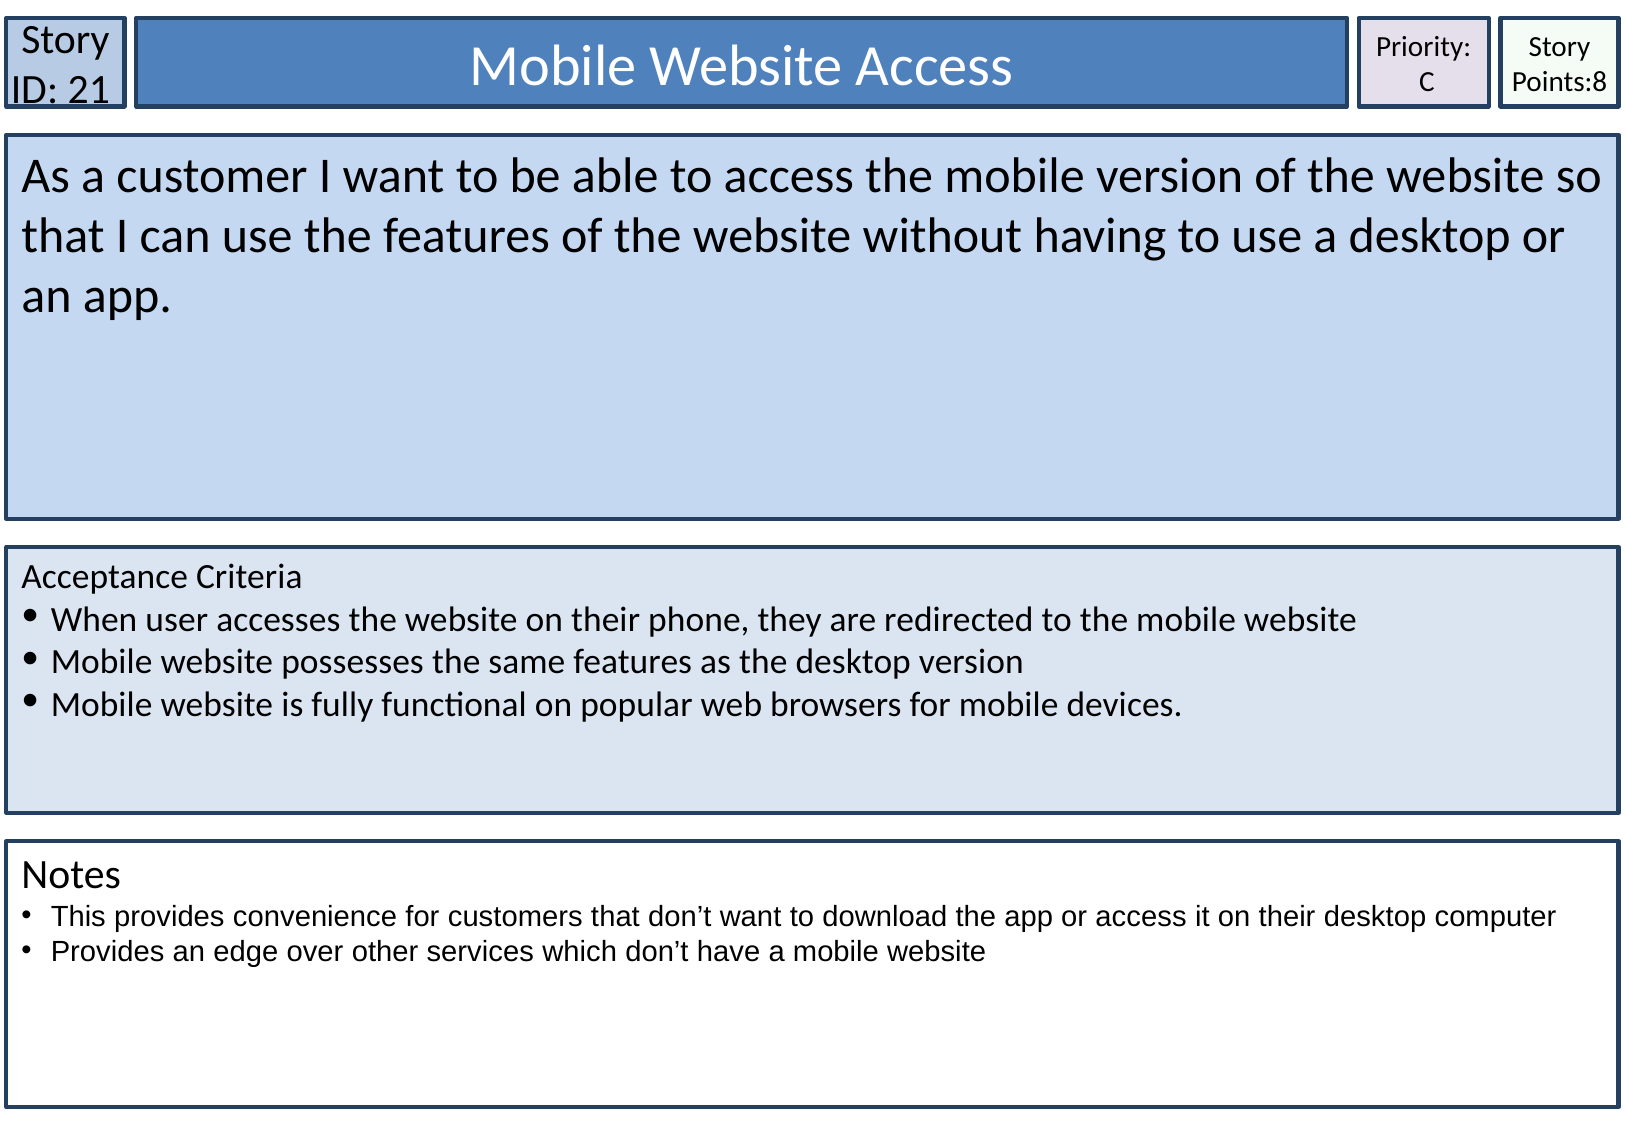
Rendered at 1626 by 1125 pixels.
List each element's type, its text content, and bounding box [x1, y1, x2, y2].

text_box Priority: C [1358, 17, 1489, 107]
text_box As a customer I want to be able to access the mobile version of the website so that I can use the features of the website without having to use a desktop or an app. [6, 134, 1619, 519]
text_box Story ID: 21 [6, 17, 125, 107]
text_box Mobile Website Access [136, 17, 1347, 107]
text_box Acceptance Criteria When user accesses the website on their phone, they are redirected to the mobile website Mobile website possesses the same features as the desktop version Mobile website is fully functional on popular web browsers for mobile devices. [6, 547, 1619, 813]
text_box Story Points:8 [1500, 17, 1619, 107]
text_box Notes This provides convenience for customers that don’t want to download the app or access it on their desktop computer Provides an edge over other services which don’t have a mobile website [6, 841, 1619, 1107]
